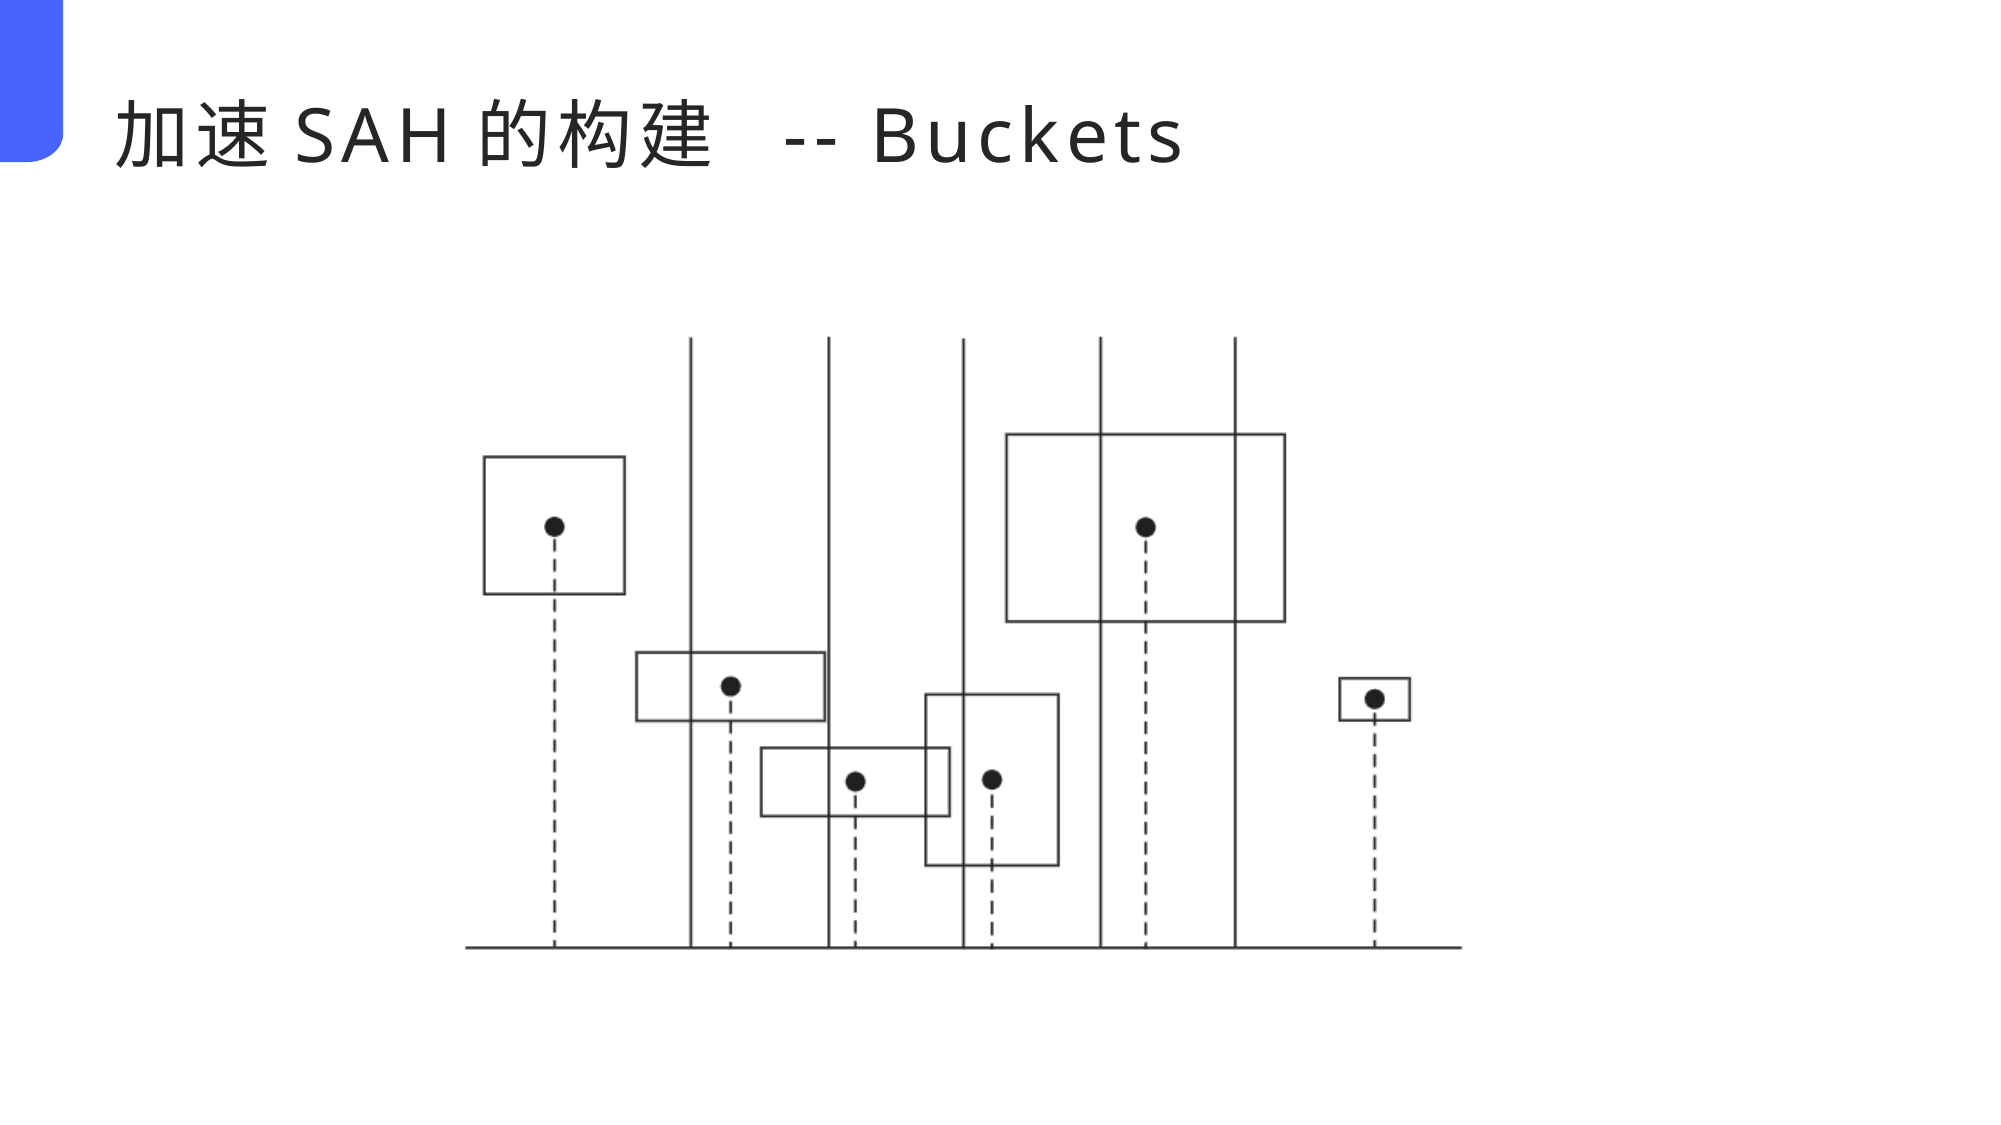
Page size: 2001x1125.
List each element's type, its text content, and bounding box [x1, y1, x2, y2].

title 加速SAH的构建 -- Buckets [114, 59, 1886, 178]
picture [232, 294, 1662, 996]
